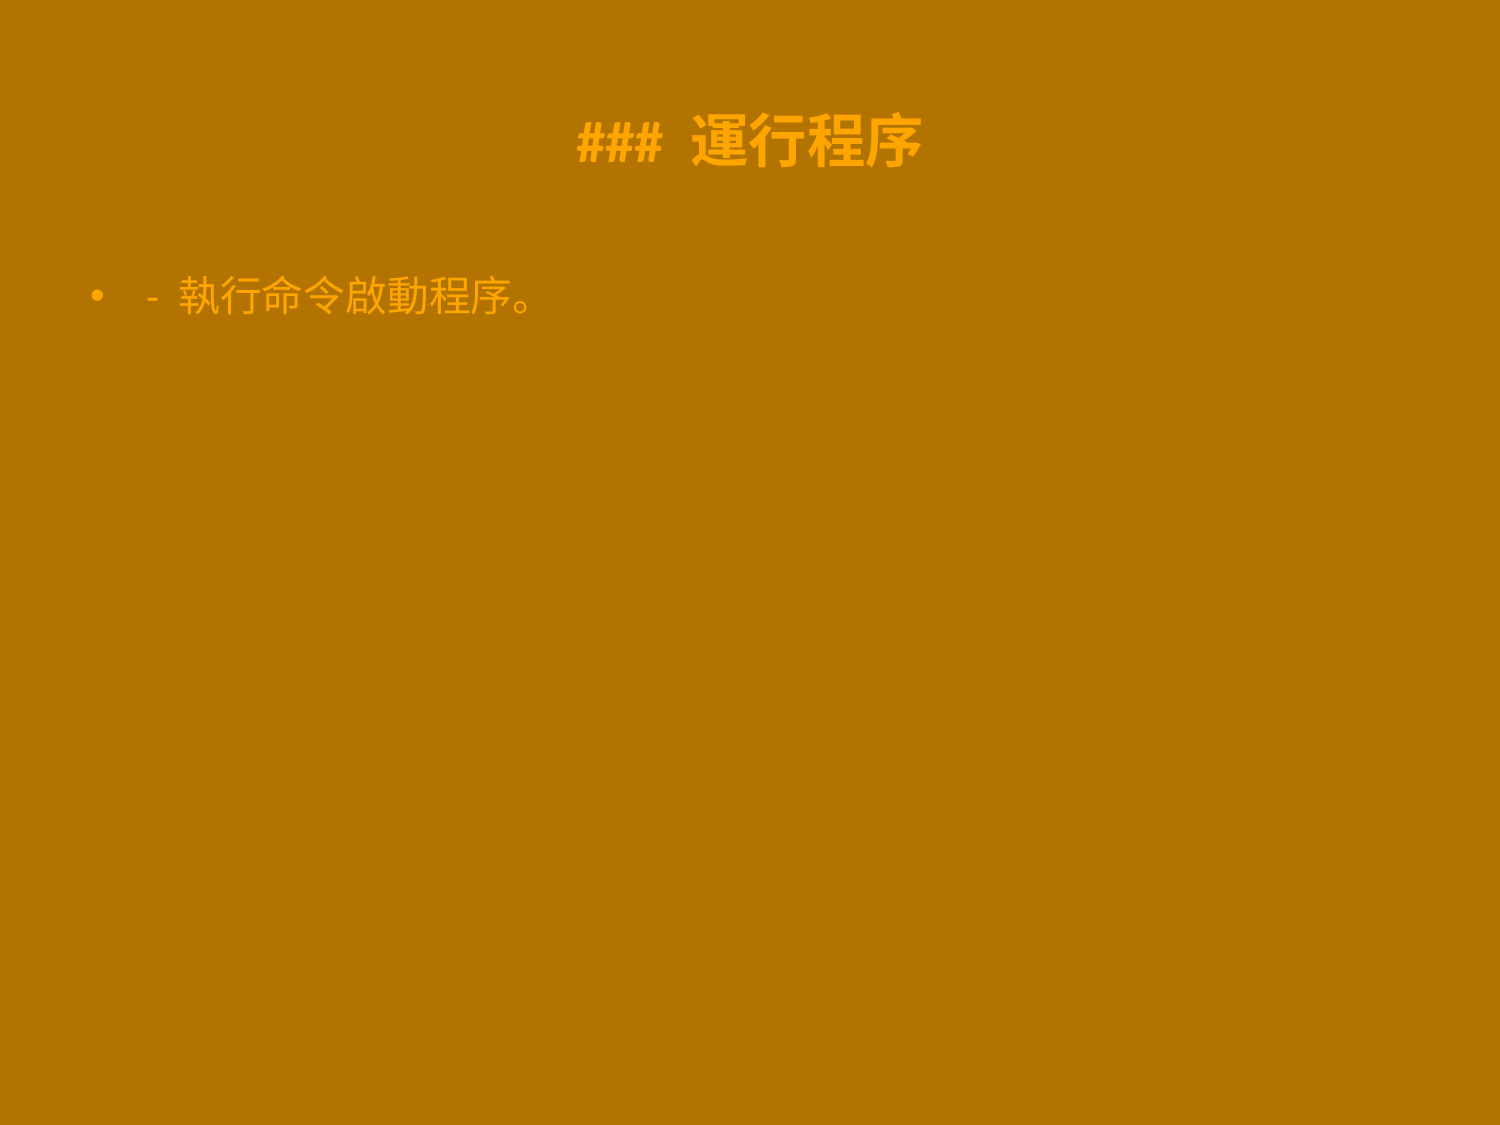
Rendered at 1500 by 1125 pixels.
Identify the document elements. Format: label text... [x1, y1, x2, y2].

list - 執行命令啟動程序。 [75, 262, 1425, 1005]
title ### 運行程序 [75, 45, 1425, 233]
